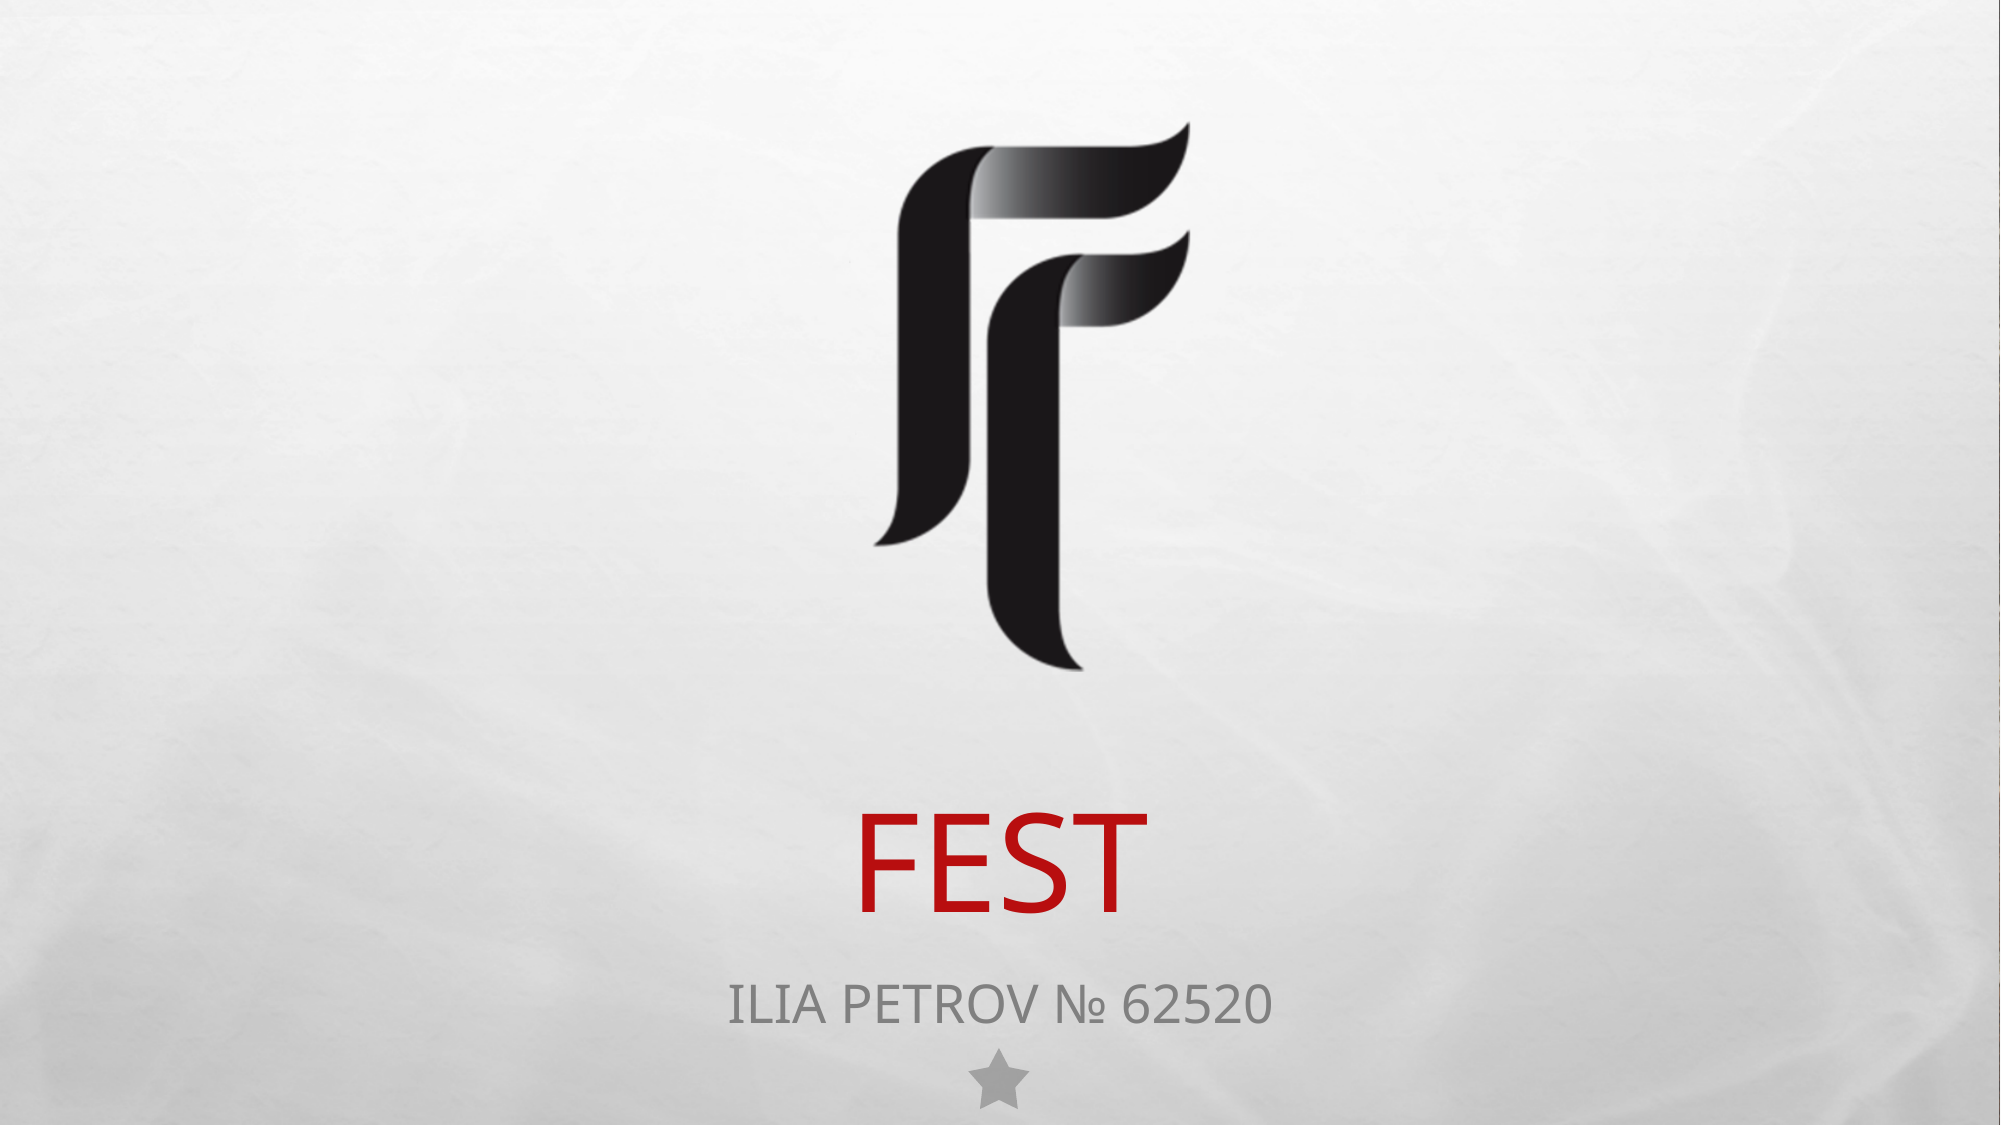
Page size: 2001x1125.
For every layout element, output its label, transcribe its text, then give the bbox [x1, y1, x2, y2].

text_box [967, 1047, 1031, 1110]
picture [711, 113, 1289, 691]
text_box [0, 0, 2000, 1125]
title FEST [113, 741, 1886, 950]
subtitle Ilia Petrov № 62520 [115, 949, 1886, 1043]
